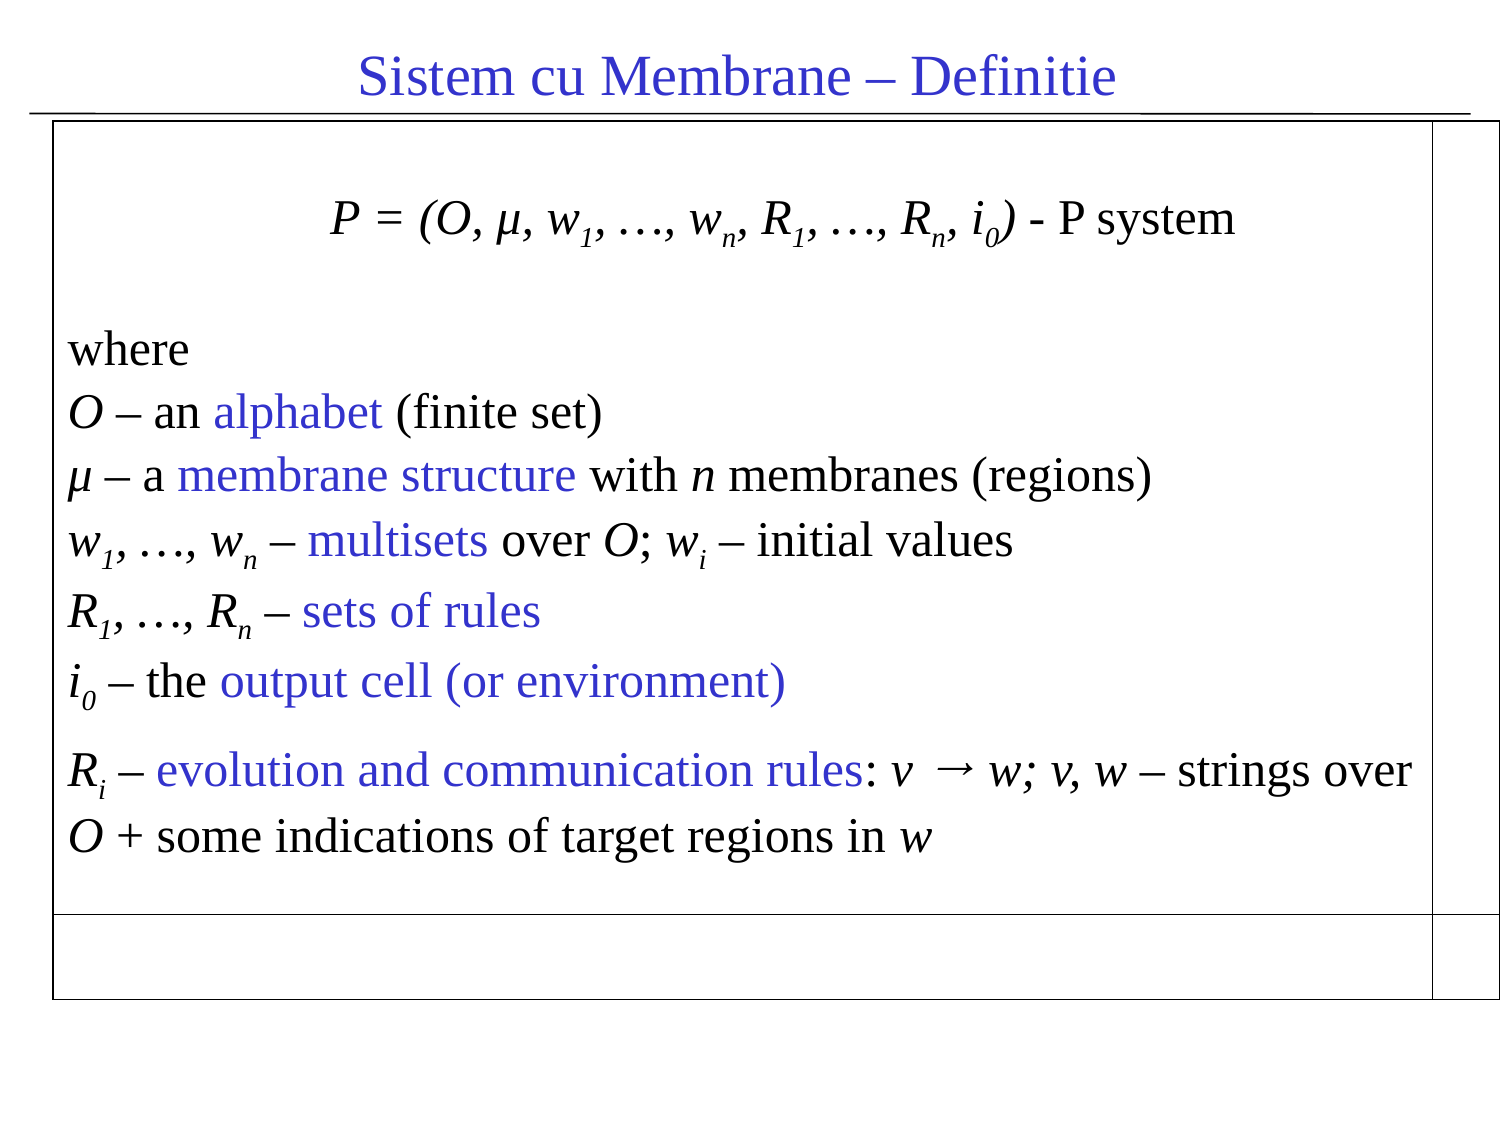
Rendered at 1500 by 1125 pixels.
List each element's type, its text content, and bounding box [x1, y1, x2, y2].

text_box [227, 802, 258, 877]
table_header P = (O, μ, w1, …, wn, R1, …, Rn, i0) - P system where O – an alphabet (finite set) μ – a membrane structure with n membranes (regions) w1, …, wn – multisets over O; wi – initial values R1, …, Rn – sets of rules i0 – the output cell (or environment) Ri – evolution and communication rules: v → w; v, w – strings over O + some indications of target regions in w [54, 122, 1432, 914]
table_cell [1433, 915, 1499, 999]
text_box Sistem cu Membrane – Definitie [100, 0, 1376, 111]
table_cell [54, 915, 1432, 999]
table_header [1433, 122, 1499, 914]
